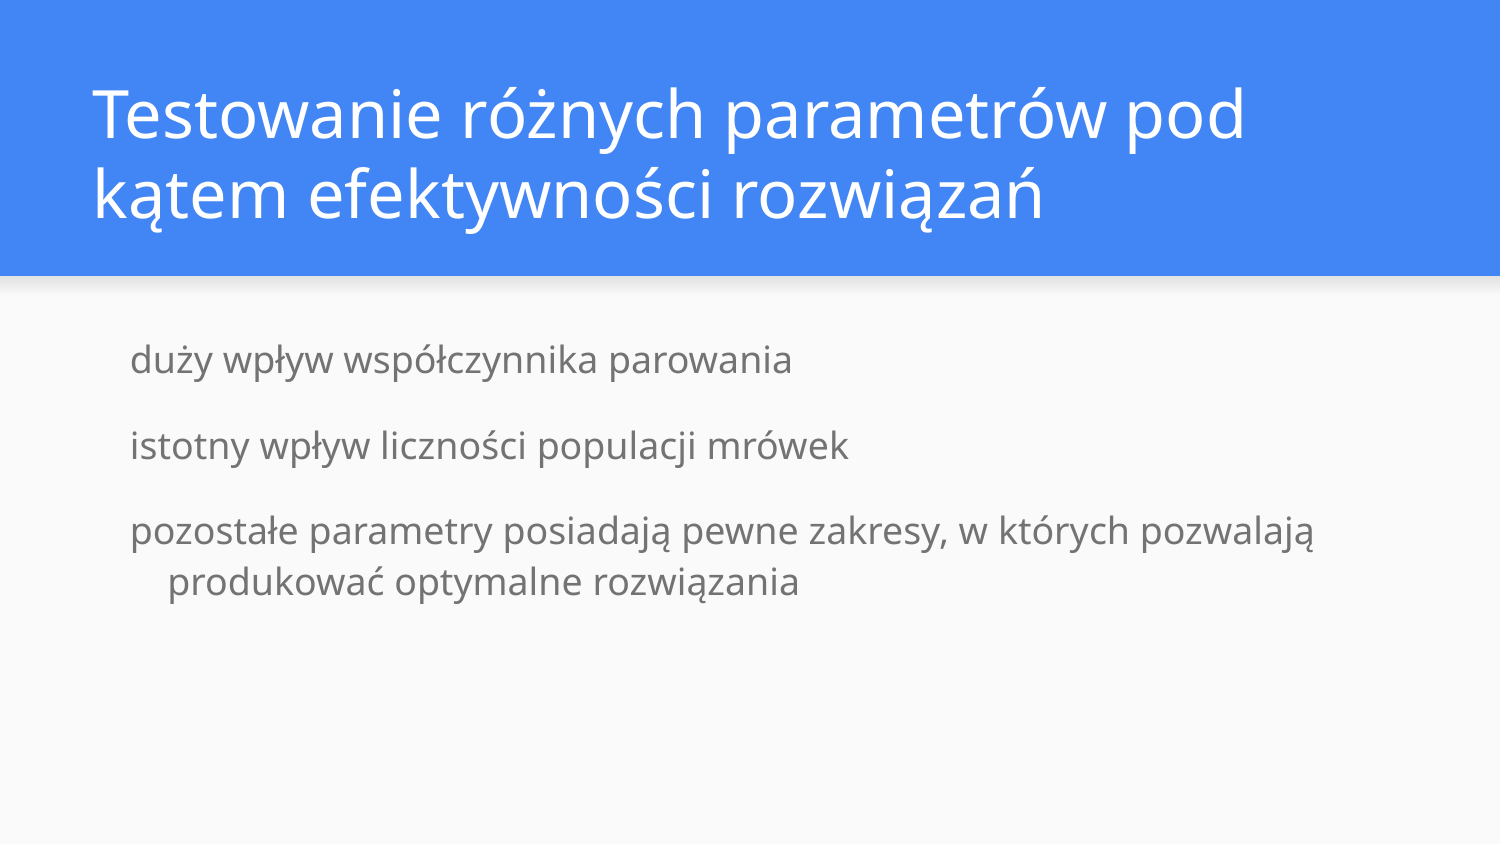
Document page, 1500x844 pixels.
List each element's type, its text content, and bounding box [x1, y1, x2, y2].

list duży wpływ współczynnika parowania istotny wpływ liczności populacji mrówek pozostałe parametry posiadają pewne zakresy, w których pozwalają produkować optymalne rozwiązania [77, 314, 1427, 760]
title Testowanie różnych parametrów pod kątem efektywności rozwiązań [77, 121, 1427, 248]
